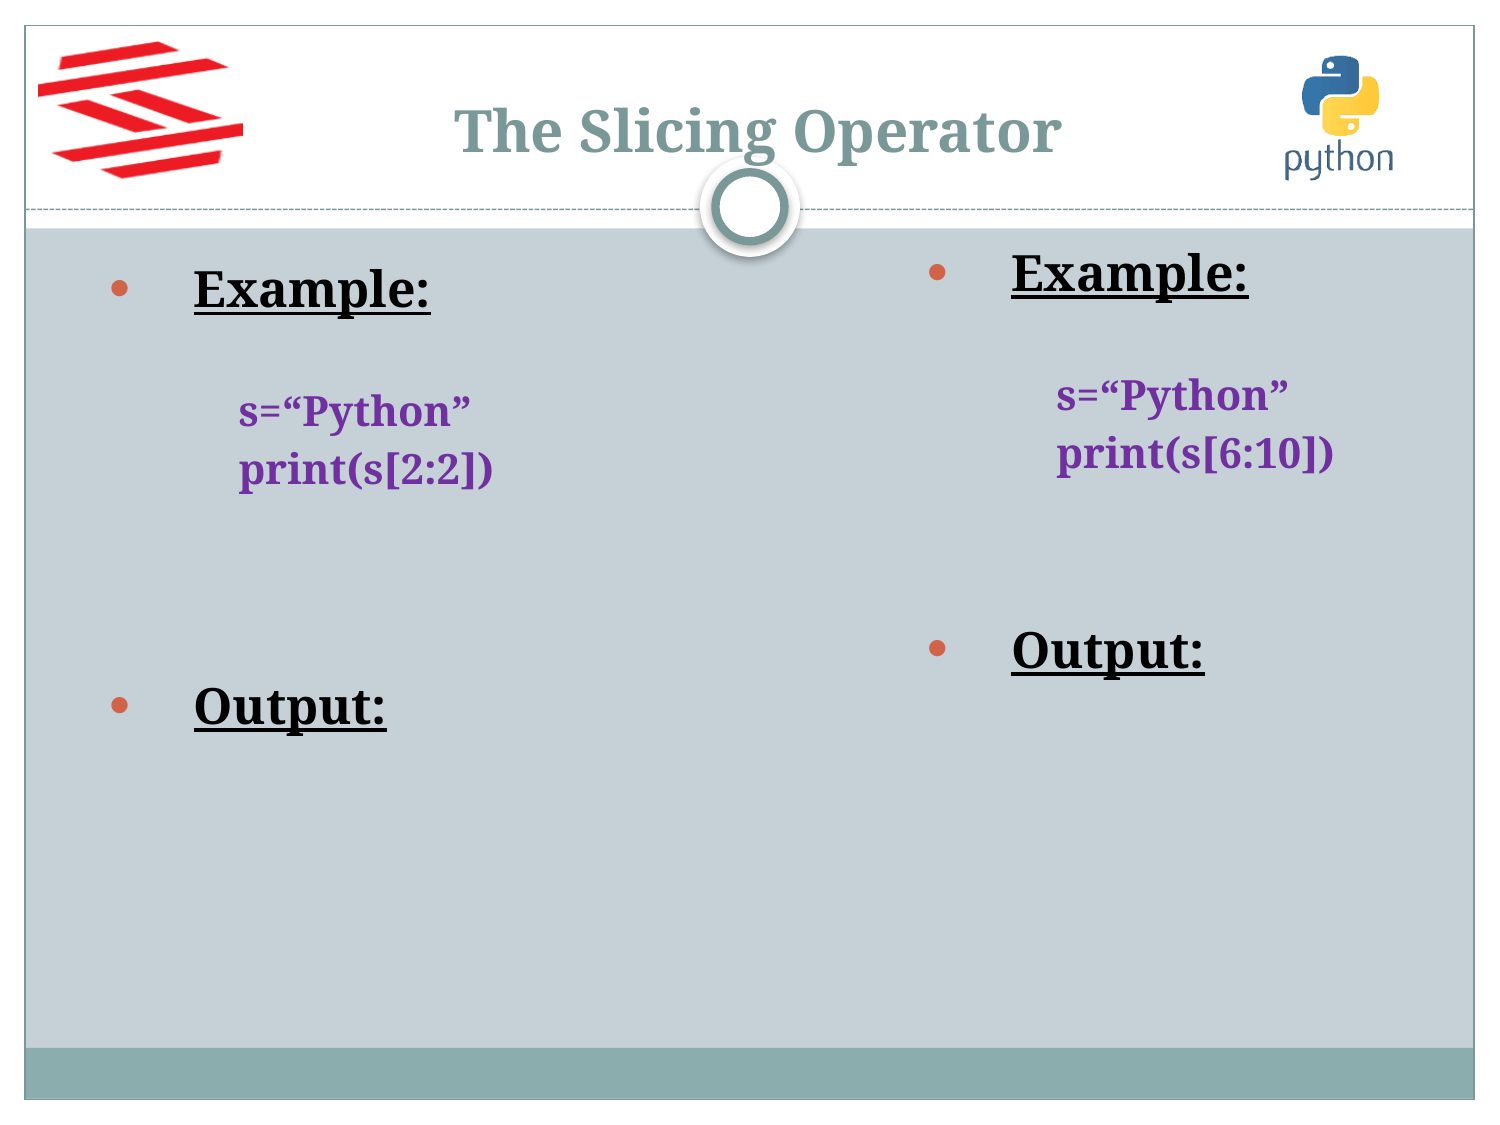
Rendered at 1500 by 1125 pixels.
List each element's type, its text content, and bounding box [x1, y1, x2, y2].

list Example: s=“Python” print(s[2:2]) Output: [49, 250, 1445, 1047]
text_box Example: s=“Python” print(s[6:10]) Output: [867, 234, 1418, 1031]
title The Slicing Operator [248, 46, 1459, 172]
picture [1206, 53, 1471, 186]
picture [37, 40, 243, 185]
